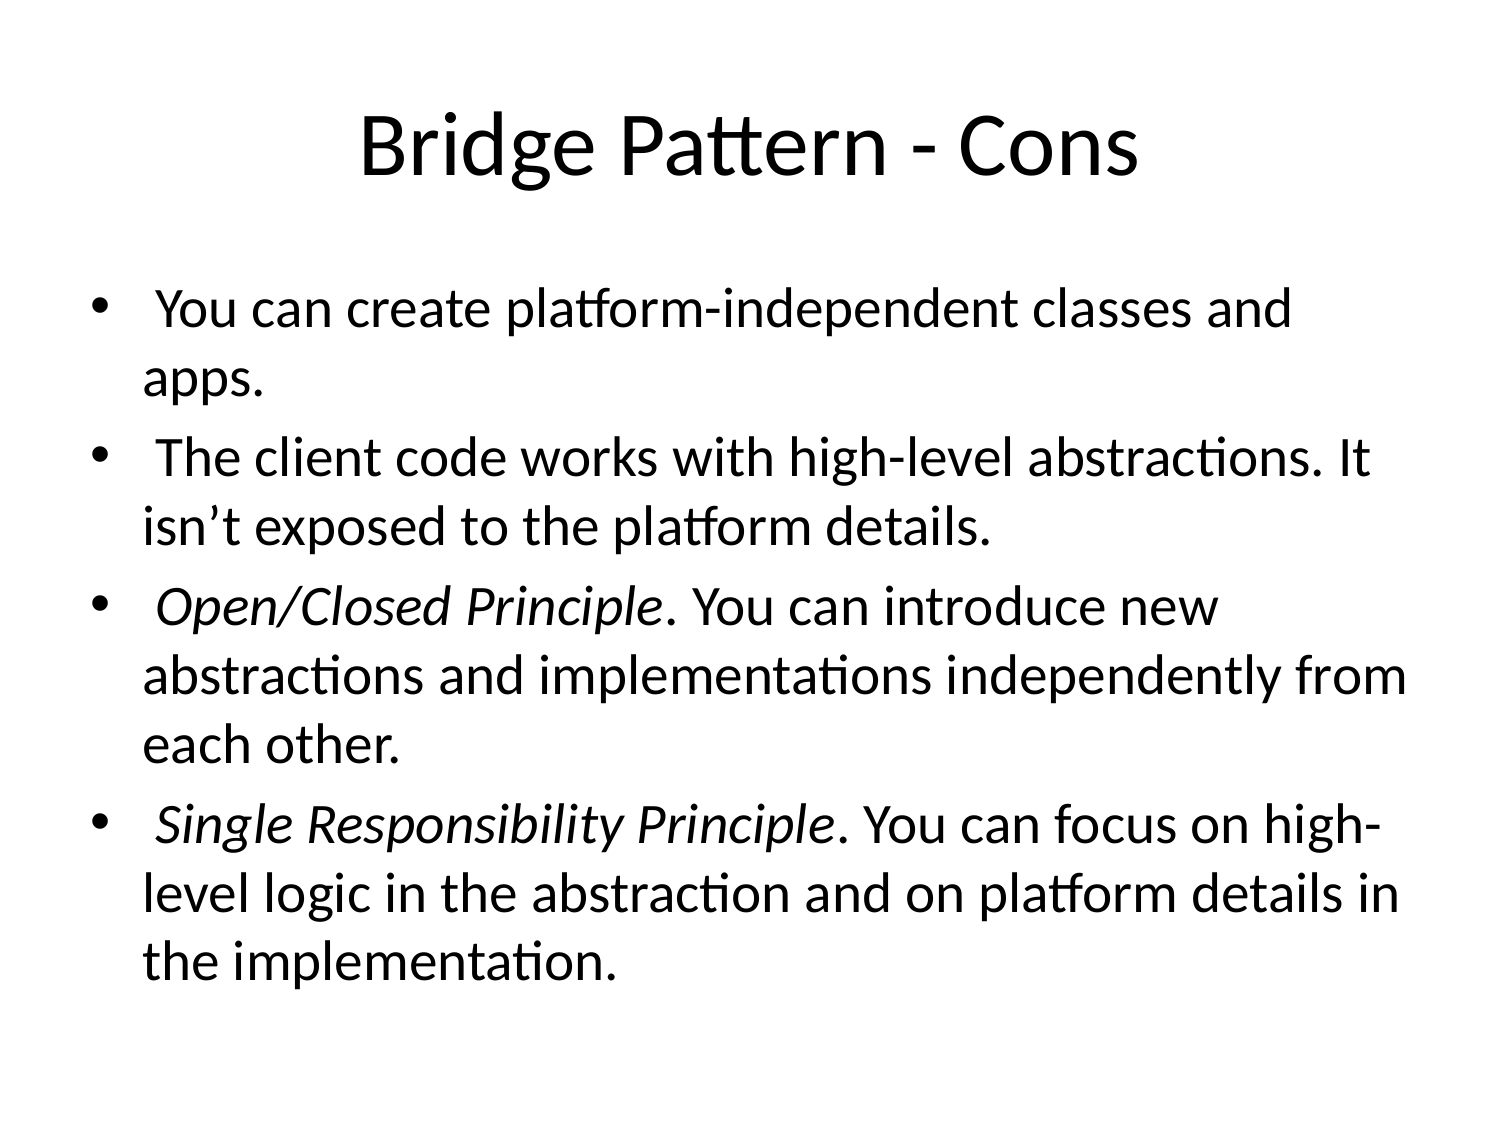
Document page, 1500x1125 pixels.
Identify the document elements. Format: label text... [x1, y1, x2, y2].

list You can create platform-independent classes and apps. The client code works with high-level abstractions. It isn’t exposed to the platform details. Open/Closed Principle. You can introduce new abstractions and implementations independently from each other. Single Responsibility Principle. You can focus on high-level logic in the abstraction and on platform details in the implementation. [75, 262, 1425, 1005]
title Bridge Pattern - Cons [75, 45, 1425, 233]
